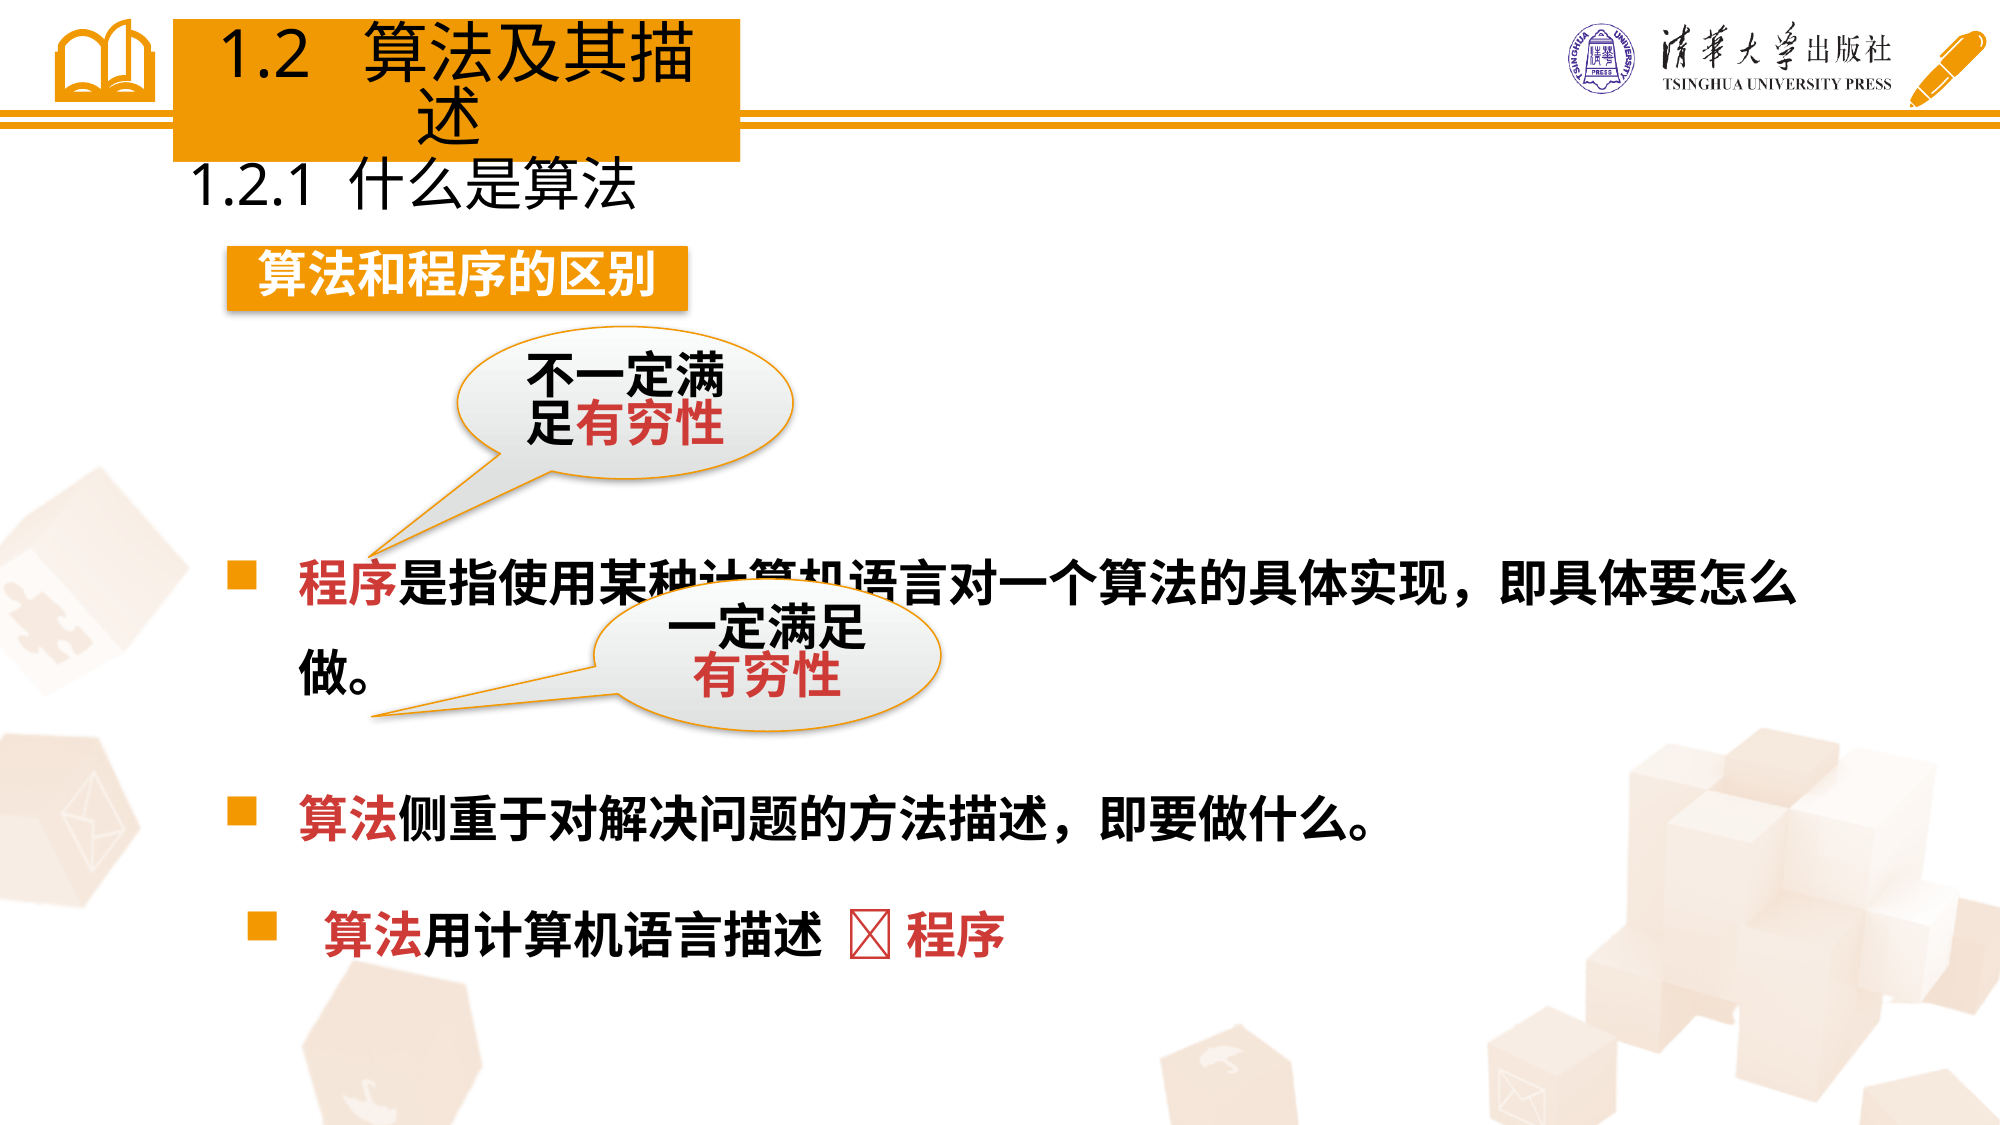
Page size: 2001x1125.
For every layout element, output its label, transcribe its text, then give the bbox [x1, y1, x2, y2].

text_box 程序是指使用某种计算机语言对一个算法的具体实现，即具体要怎么做。 算法侧重于对解决问题的方法描述，即要做什么。 [208, 514, 1881, 855]
picture [1141, 680, 2000, 1125]
text_box 算法和程序的区别 [227, 246, 688, 311]
picture [1531, 0, 1973, 149]
text_box 1.2 算法及其描述 [173, 19, 741, 153]
text_box 算法用计算机语言描述  程序 [199, 907, 1052, 971]
text_box 1.2.1 什么是算法 [173, 153, 888, 225]
picture [1936, 78, 1948, 90]
text_box 不一定满足有穷性 [367, 325, 794, 558]
text_box 一定满足有穷性 [370, 578, 942, 733]
